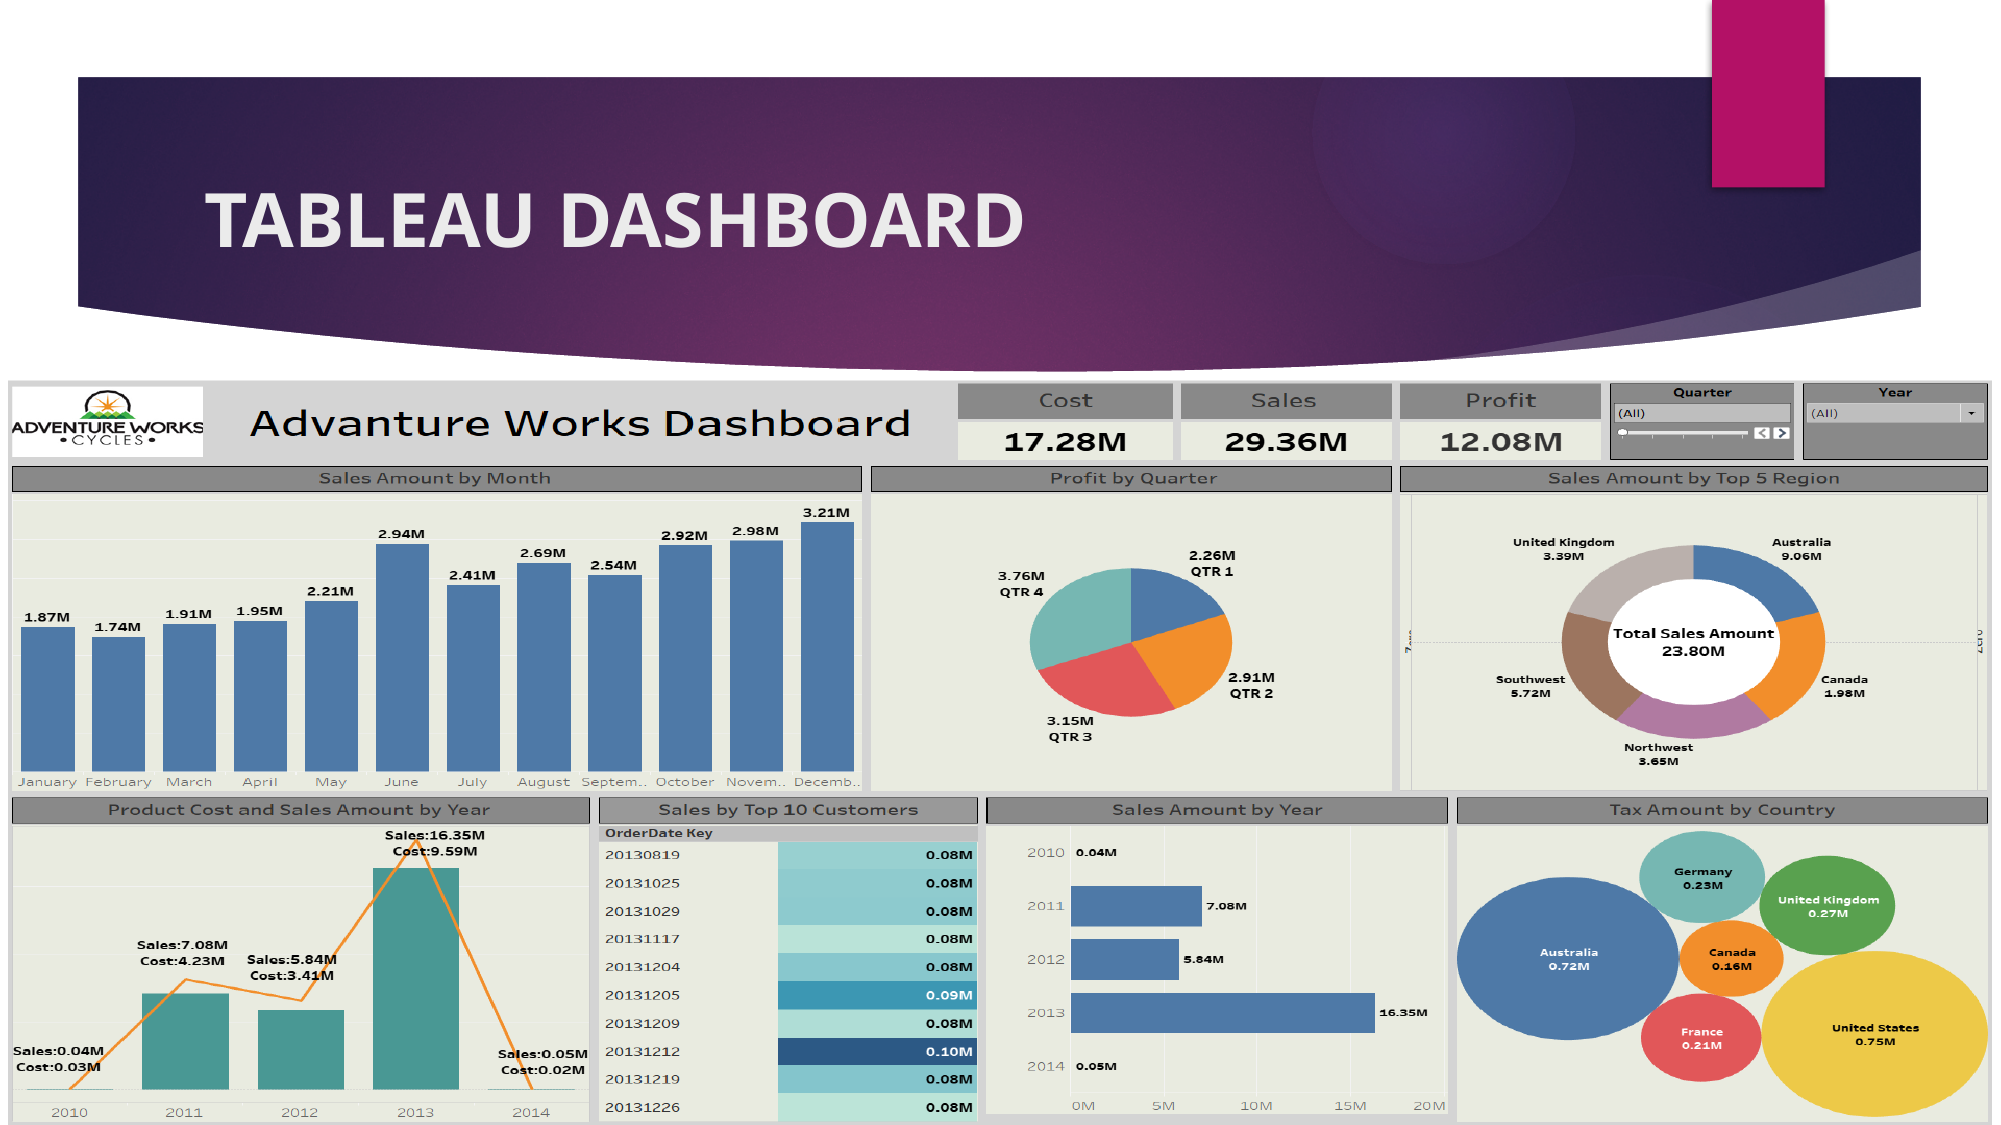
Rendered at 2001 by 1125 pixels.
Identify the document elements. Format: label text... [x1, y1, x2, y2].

title TABLEAU DASHBOARD [189, 159, 1627, 276]
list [0, 373, 2000, 1125]
